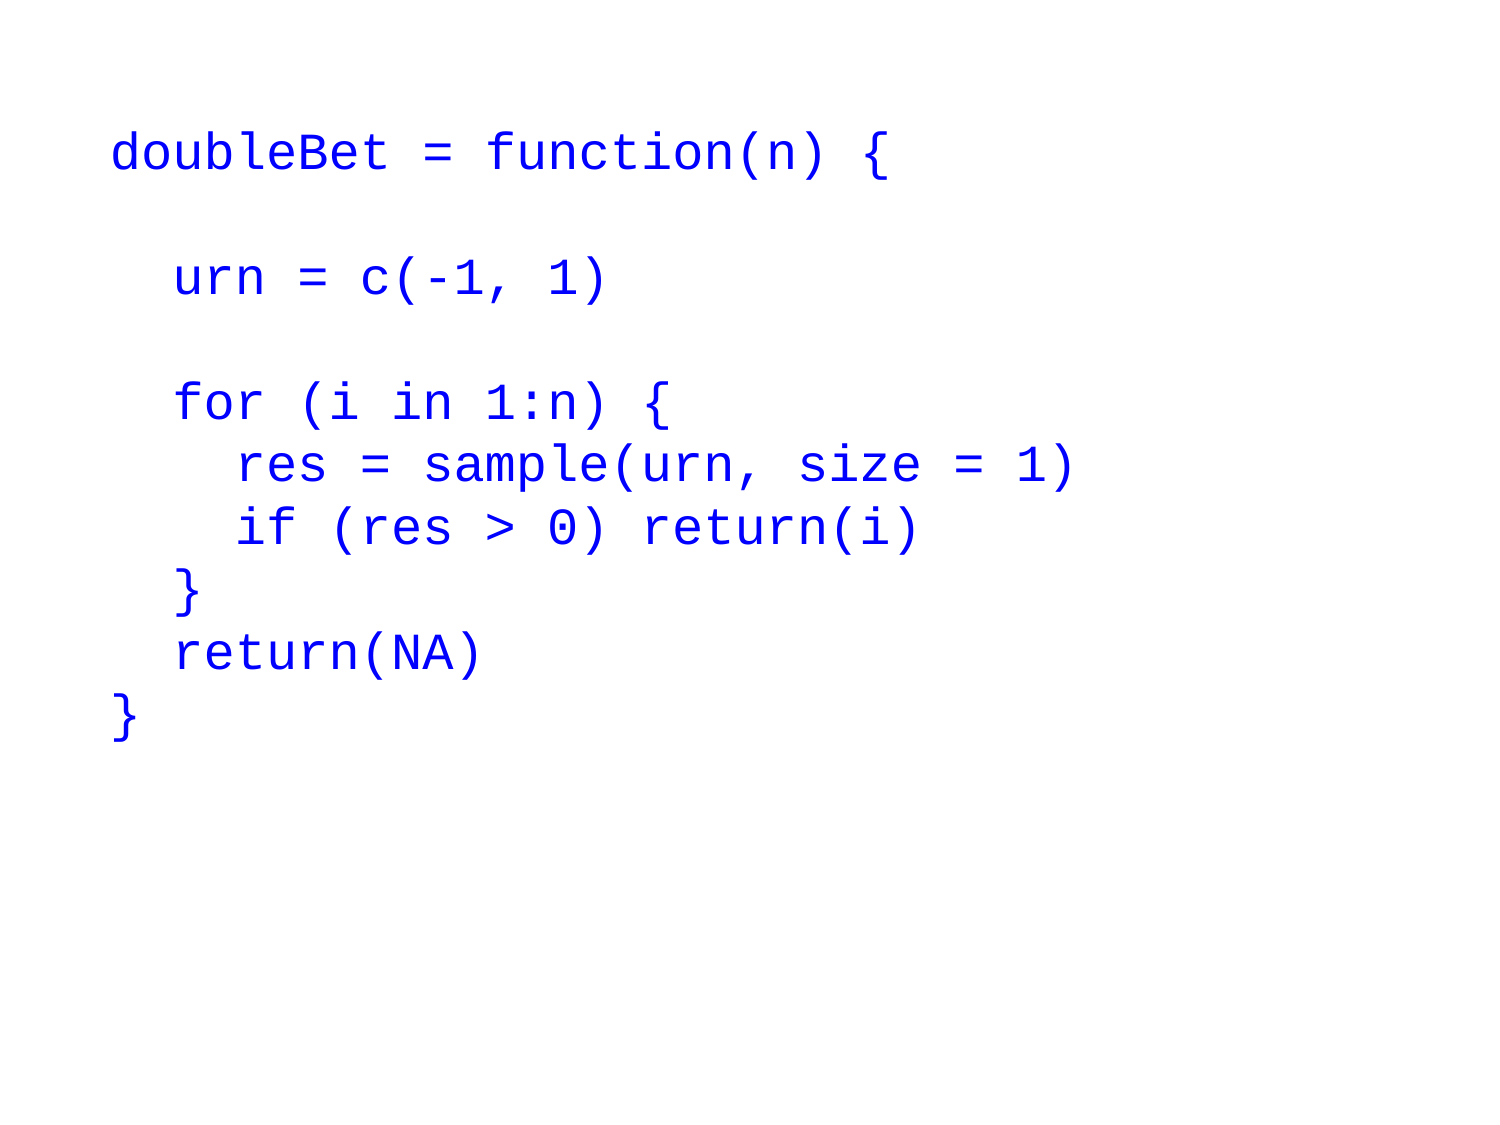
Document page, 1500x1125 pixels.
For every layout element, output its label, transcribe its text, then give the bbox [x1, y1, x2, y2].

list doubleBet = function(n) { urn = c(-1, 1) for (i in 1:n) { res = sample(urn, size = 1) if (res > 0) return(i) } return(NA) } [103, 111, 1437, 1077]
